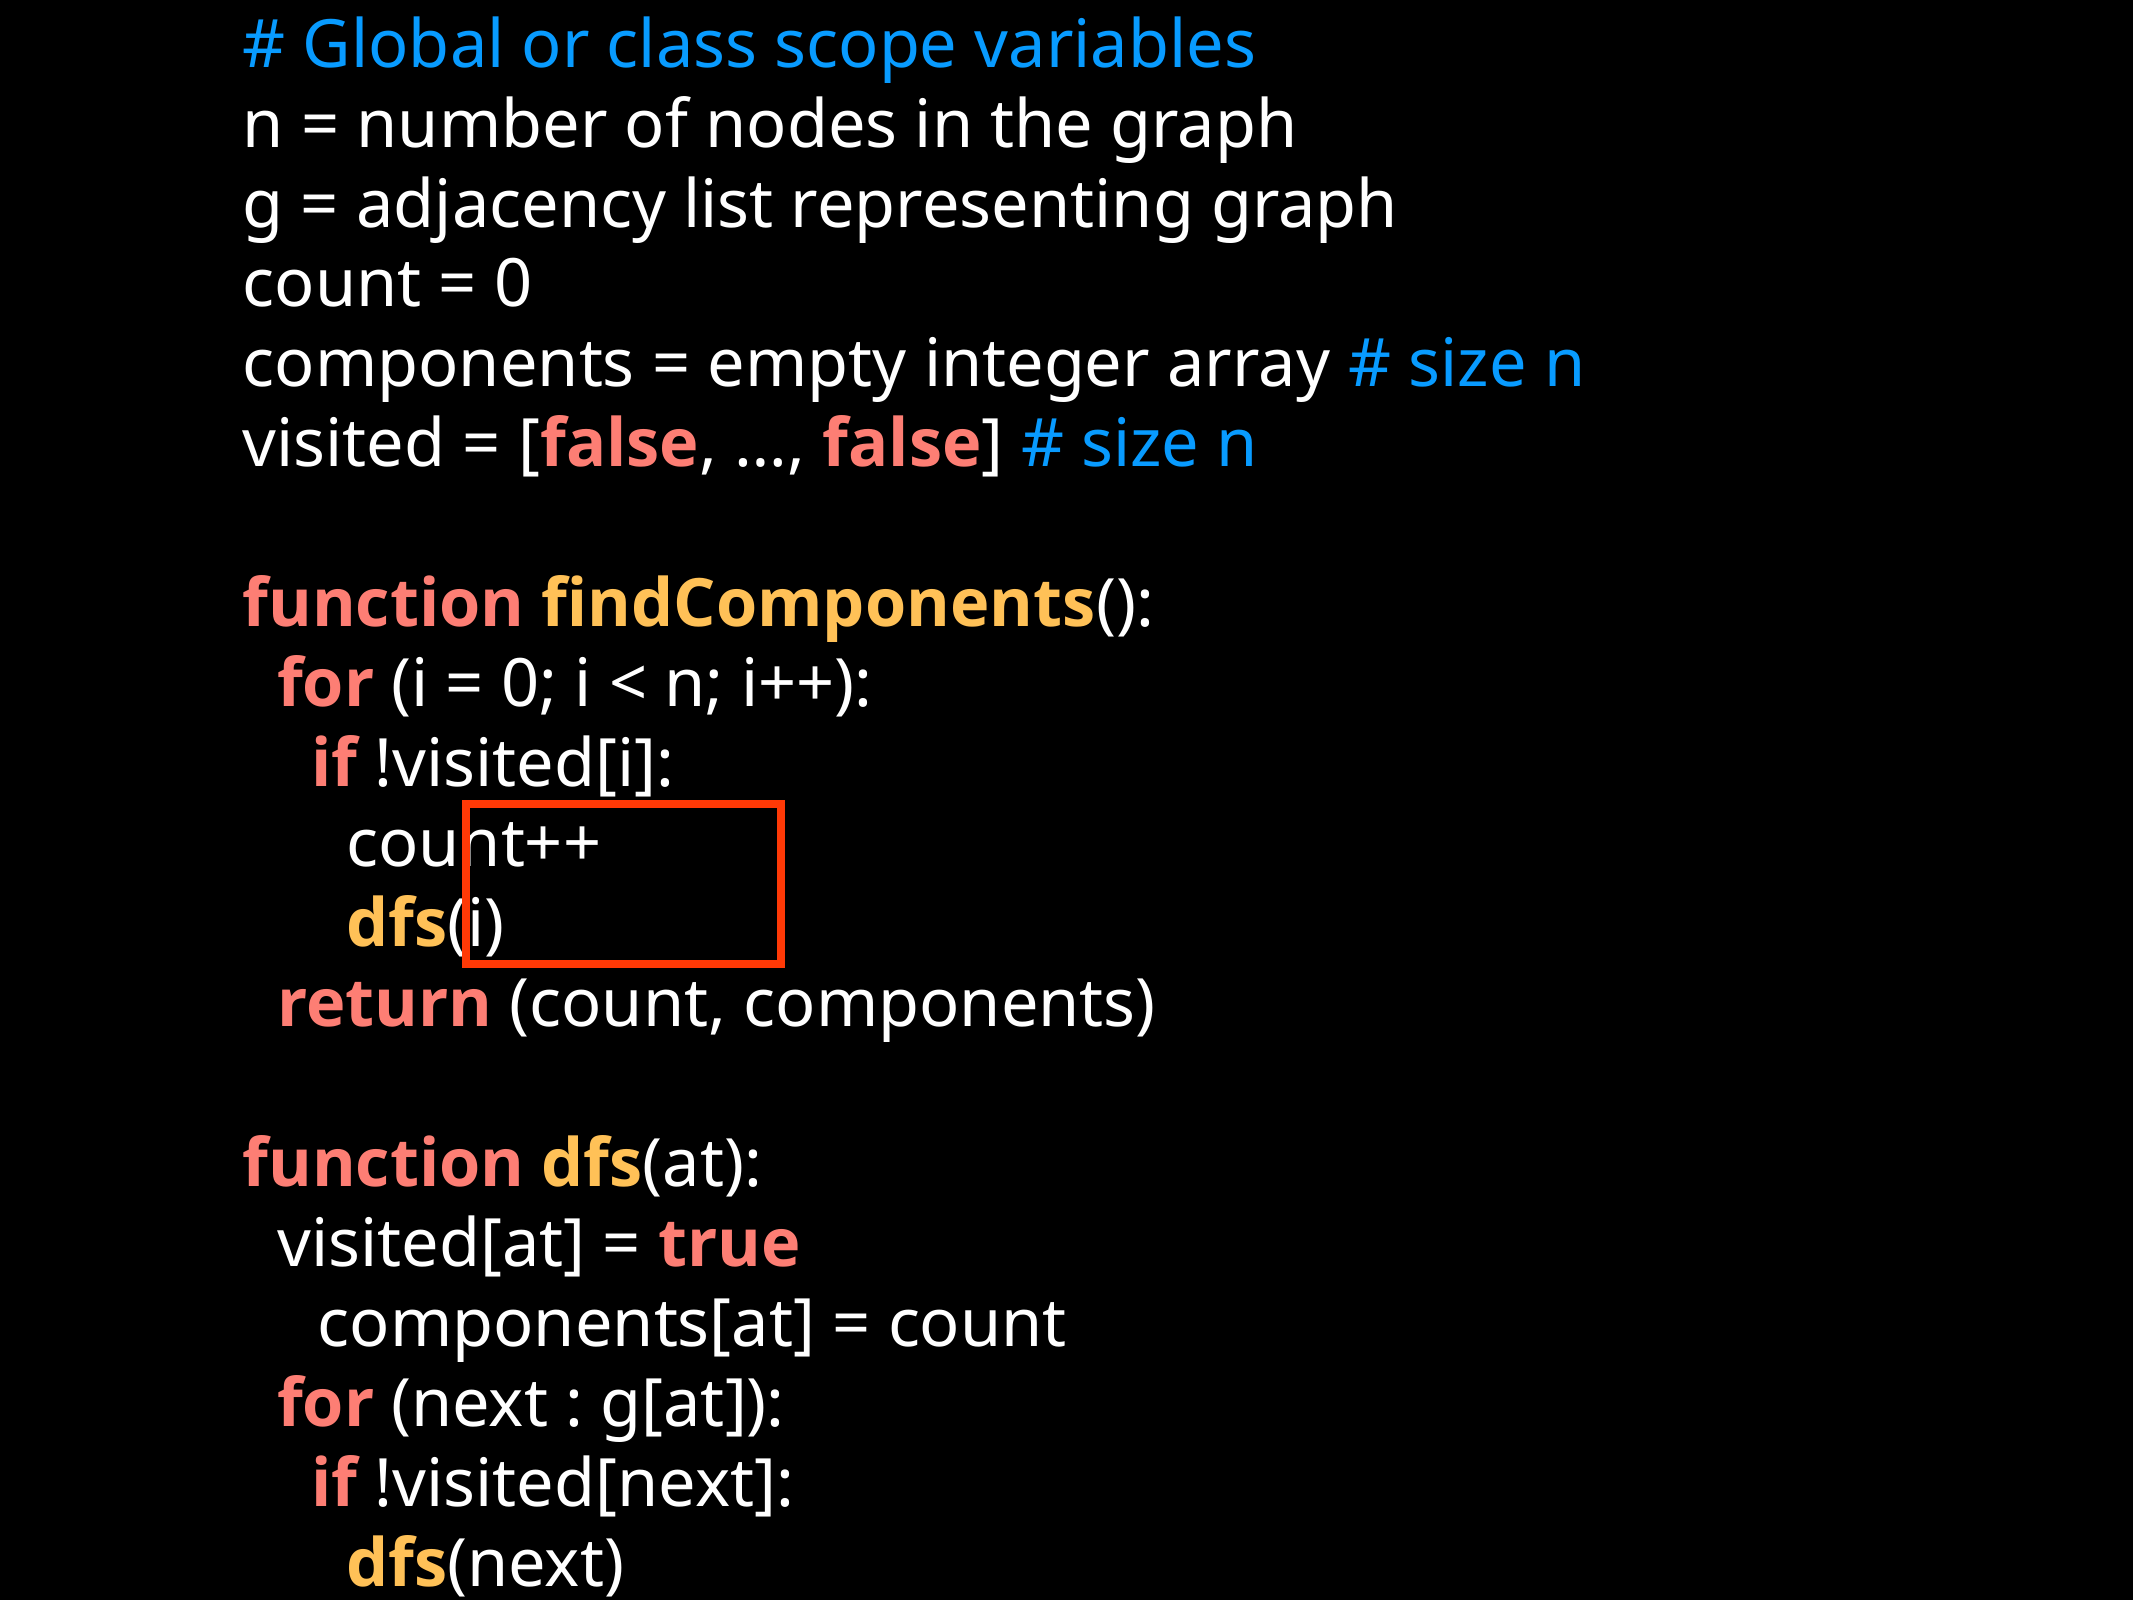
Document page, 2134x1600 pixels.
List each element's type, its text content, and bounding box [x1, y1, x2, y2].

text_box [466, 803, 781, 964]
text_box # Global or class scope variables n = number of nodes in the graph g = adjacency list representing graph count = 0 components = empty integer array # size n visited = [false, …, false] # size n function findComponents(): for (i = 0; i < n; i++): if !visited[i]: count++ dfs(i) return (count, components) function dfs(at): visited[at] = true components[at] = count for (next : g[at]): if !visited[next]: dfs(next) [234, 0, 2134, 1600]
